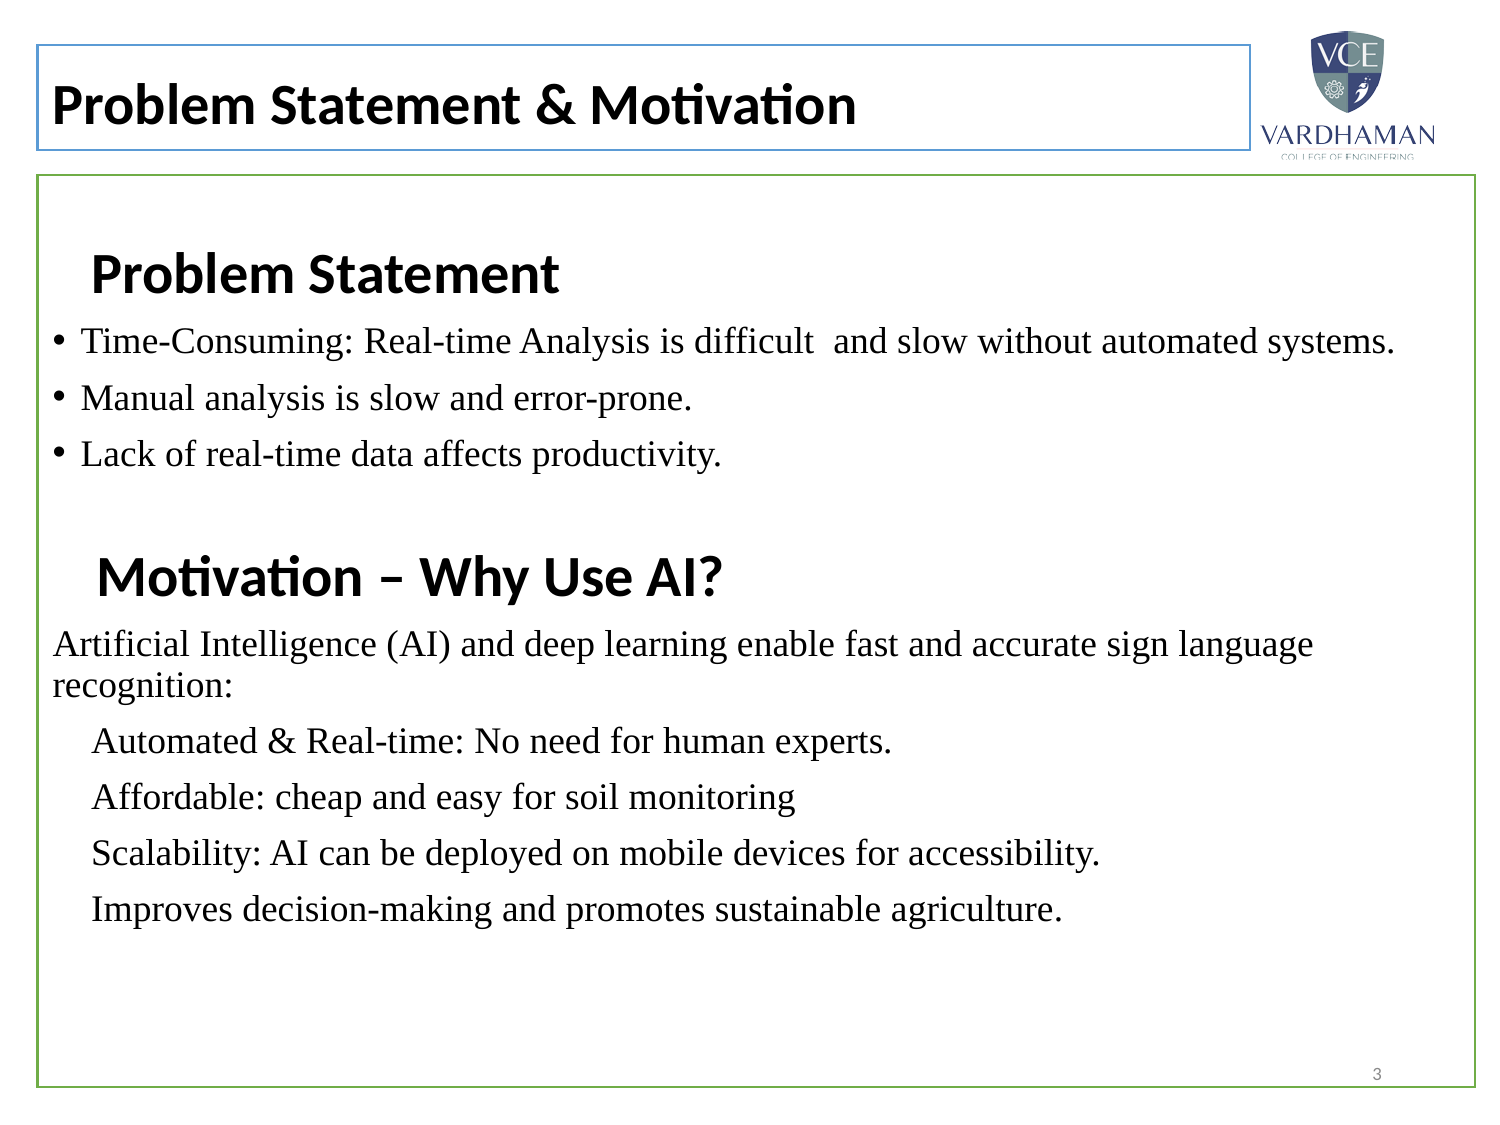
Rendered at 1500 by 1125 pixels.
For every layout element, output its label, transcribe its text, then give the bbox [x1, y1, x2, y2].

picture [1255, 14, 1441, 160]
slide_number 3 [1059, 1042, 1397, 1103]
title Problem Statement & Motivation [36, 44, 1251, 151]
list 🔴 Problem Statement Time-Consuming: Real-time Analysis is difficult and slow without automated systems. Manual analysis is slow and error-prone. Lack of real-time data affects productivity. 🔴 Motivation – Why Use AI? Artificial Intelligence (AI) and deep learning enable fast and accurate sign language recognition: ✅ Automated & Real-time: No need for human experts. ✅ Affordable: cheap and easy for soil monitoring ✅ Scalability: AI can be deployed on mobile devices for accessibility. ✅ Improves decision-making and promotes sustainable agriculture. [36, 174, 1476, 1088]
